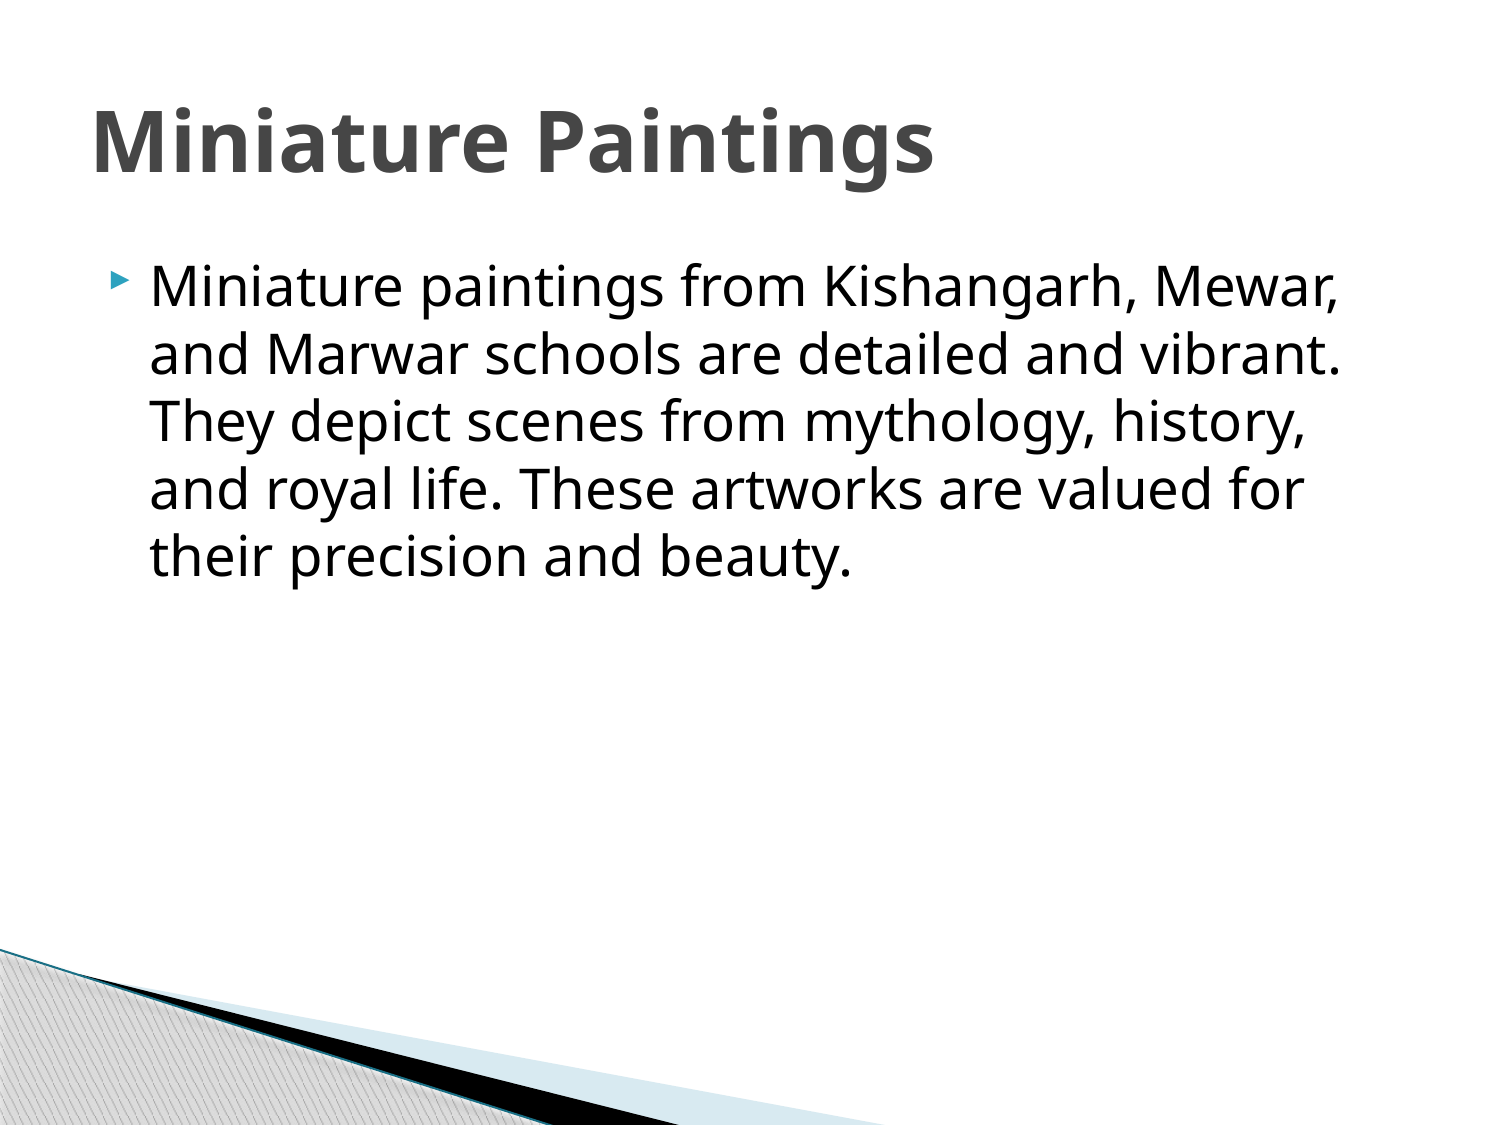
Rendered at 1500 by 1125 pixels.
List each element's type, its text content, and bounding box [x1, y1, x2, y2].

list Miniature paintings from Kishangarh, Mewar, and Marwar schools are detailed and vibrant. They depict scenes from mythology, history, and royal life. These artworks are valued for their precision and beauty. [75, 243, 1425, 986]
title Miniature Paintings [75, 45, 1425, 233]
